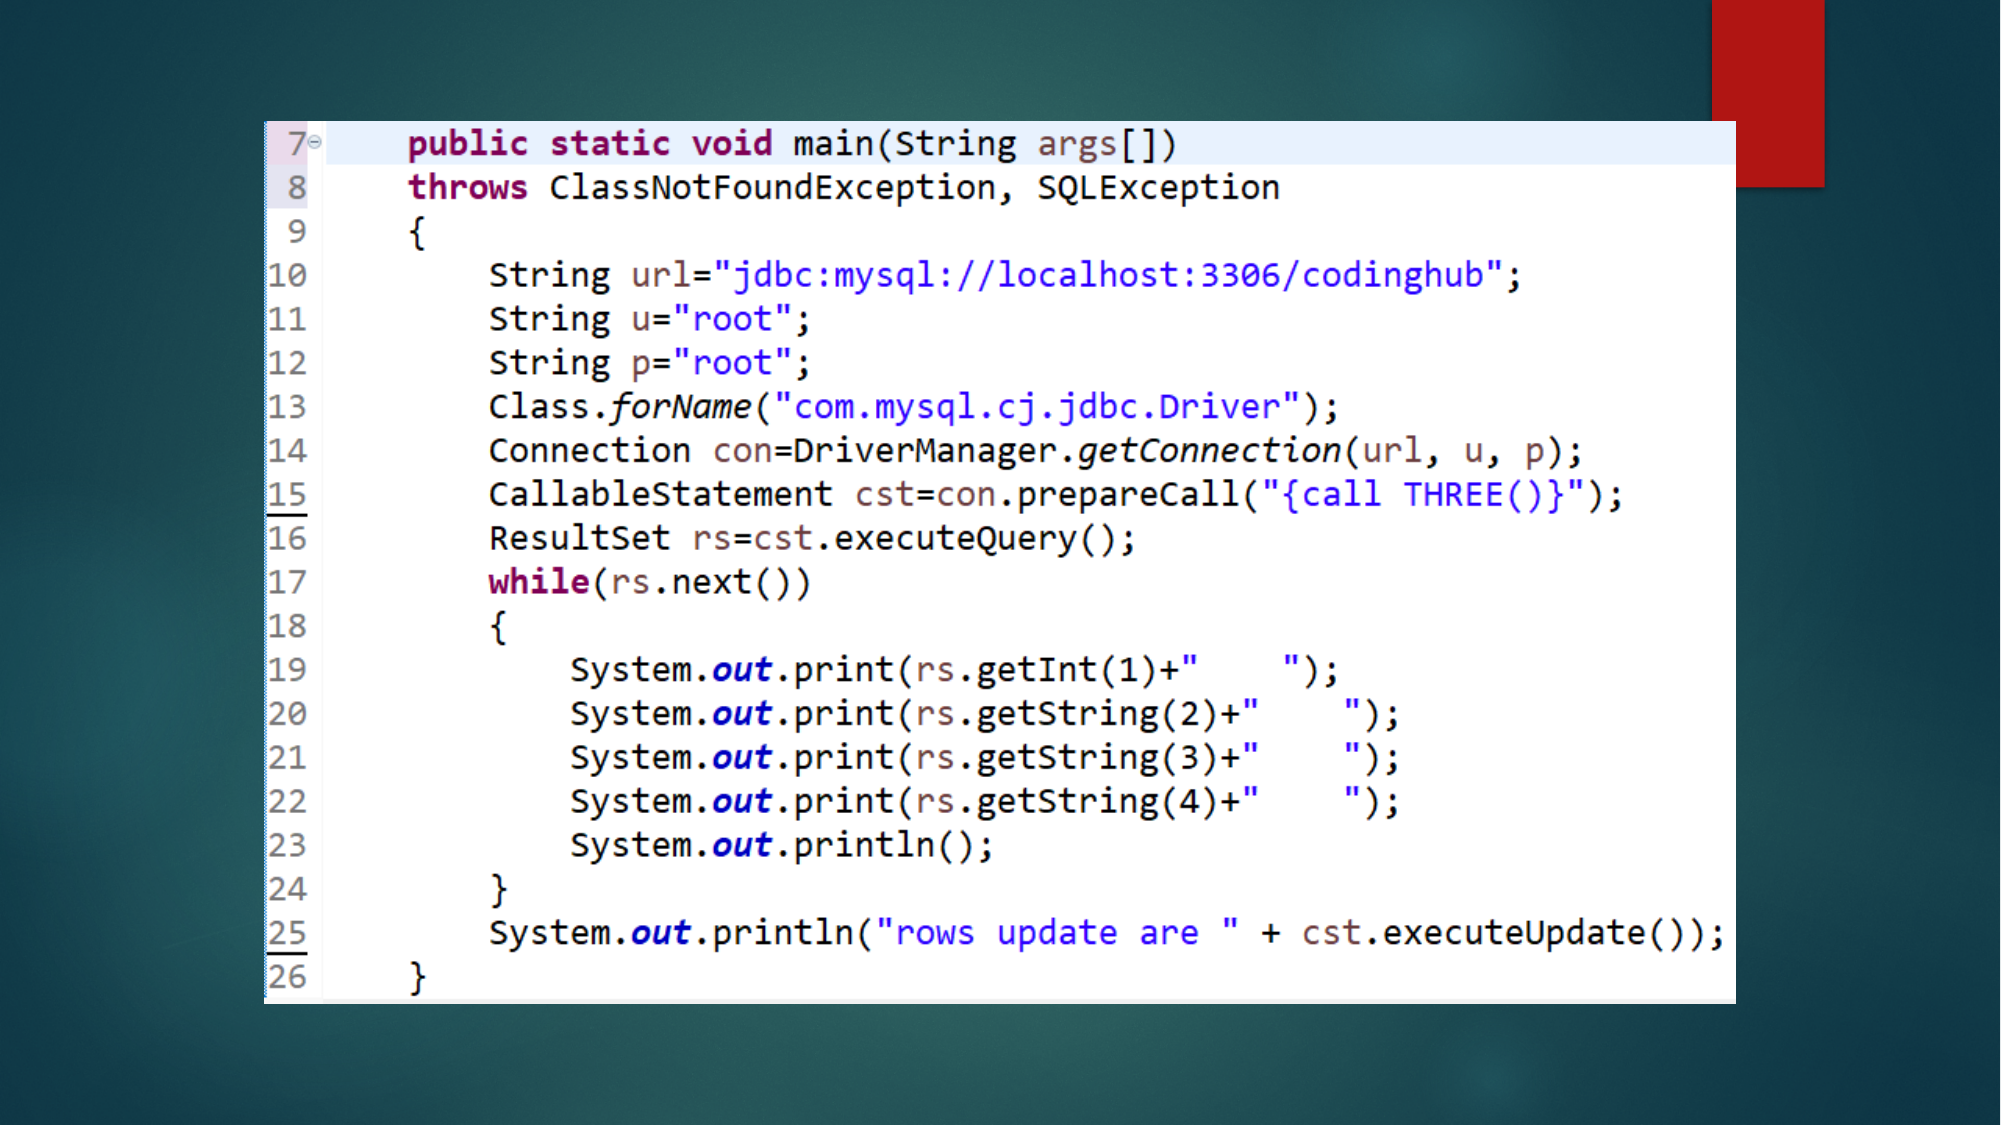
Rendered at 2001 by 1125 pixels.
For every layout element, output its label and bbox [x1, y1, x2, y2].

picture [0, 0, 1737, 1125]
